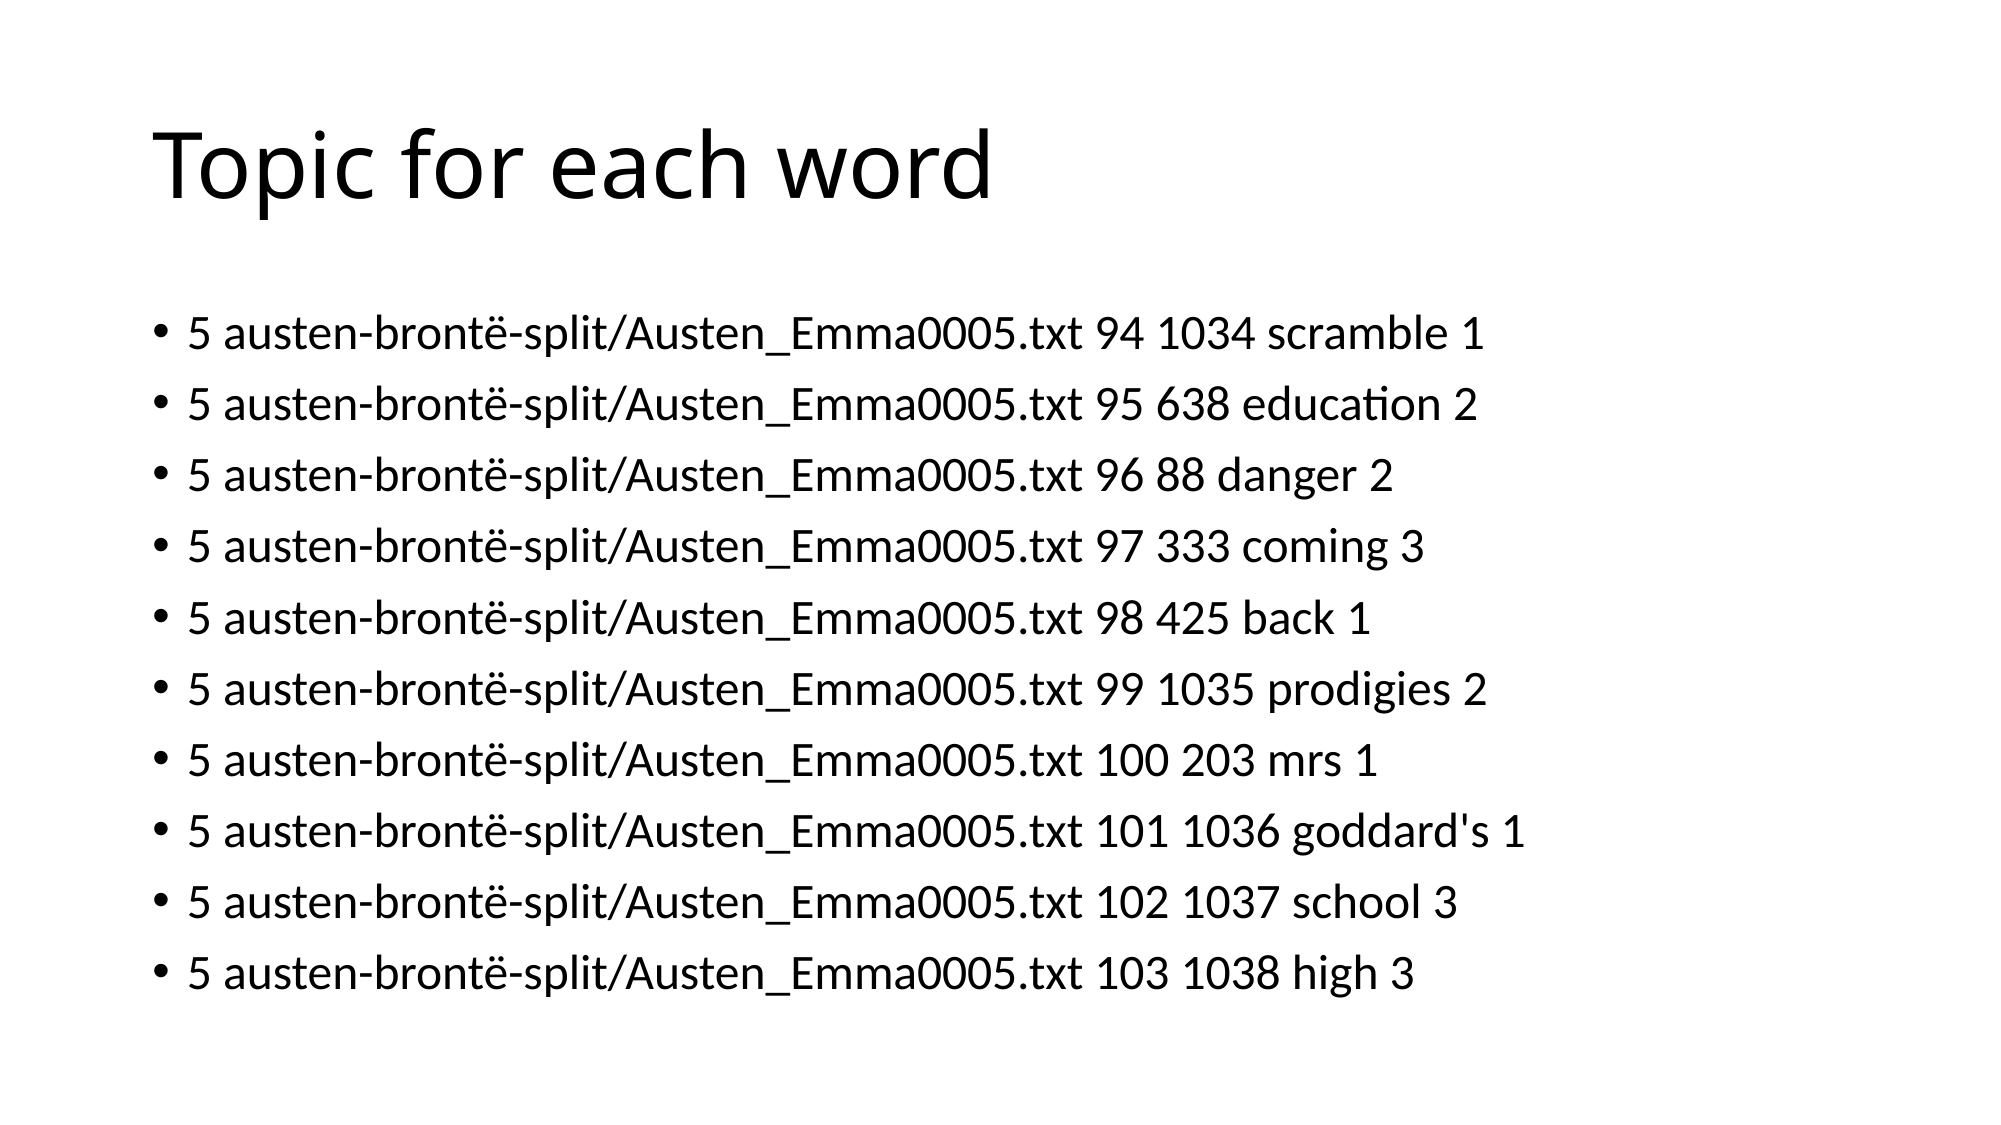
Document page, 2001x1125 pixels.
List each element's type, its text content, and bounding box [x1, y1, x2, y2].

title Topic for each word [137, 59, 1863, 278]
list 5 austen-brontë-split/Austen_Emma0005.txt 94 1034 scramble 1 5 austen-brontë-split/Austen_Emma0005.txt 95 638 education 2 5 austen-brontë-split/Austen_Emma0005.txt 96 88 danger 2 5 austen-brontë-split/Austen_Emma0005.txt 97 333 coming 3 5 austen-brontë-split/Austen_Emma0005.txt 98 425 back 1 5 austen-brontë-split/Austen_Emma0005.txt 99 1035 prodigies 2 5 austen-brontë-split/Austen_Emma0005.txt 100 203 mrs 1 5 austen-brontë-split/Austen_Emma0005.txt 101 1036 goddard's 1 5 austen-brontë-split/Austen_Emma0005.txt 102 1037 school 3 5 austen-brontë-split/Austen_Emma0005.txt 103 1038 high 3 [137, 299, 1863, 1014]
